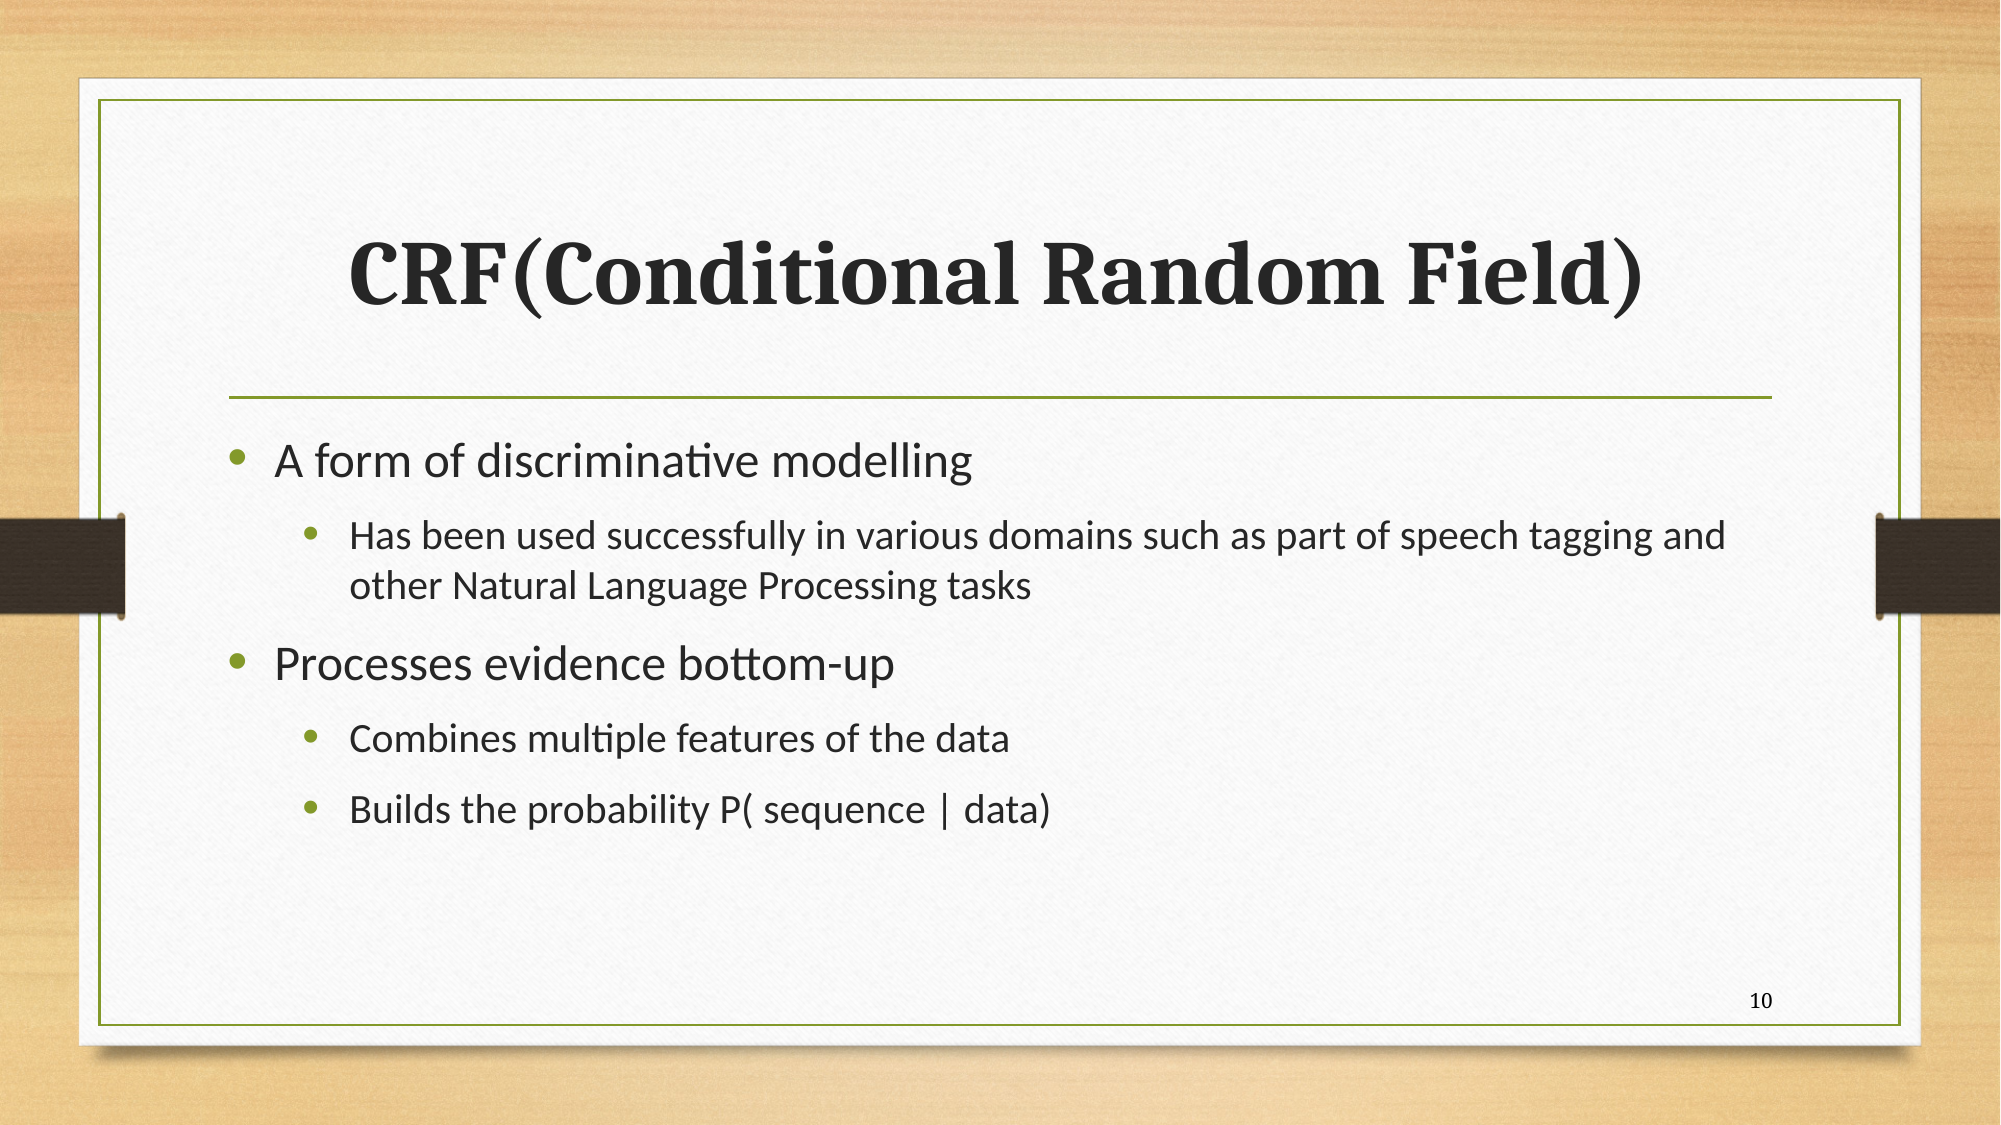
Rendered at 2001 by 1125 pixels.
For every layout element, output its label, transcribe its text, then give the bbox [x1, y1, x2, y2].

slide_number 10 [1698, 979, 1788, 1025]
title CRF(Conditional Random Field) [212, 161, 1788, 375]
picture [0, 0, 2001, 1125]
list A form of discriminative modelling Has been used successfully in various domains such as part of speech tagging and other Natural Language Processing tasks Processes evidence bottom-up Combines multiple features of the data Builds the probability P( sequence | data) [212, 419, 1788, 964]
